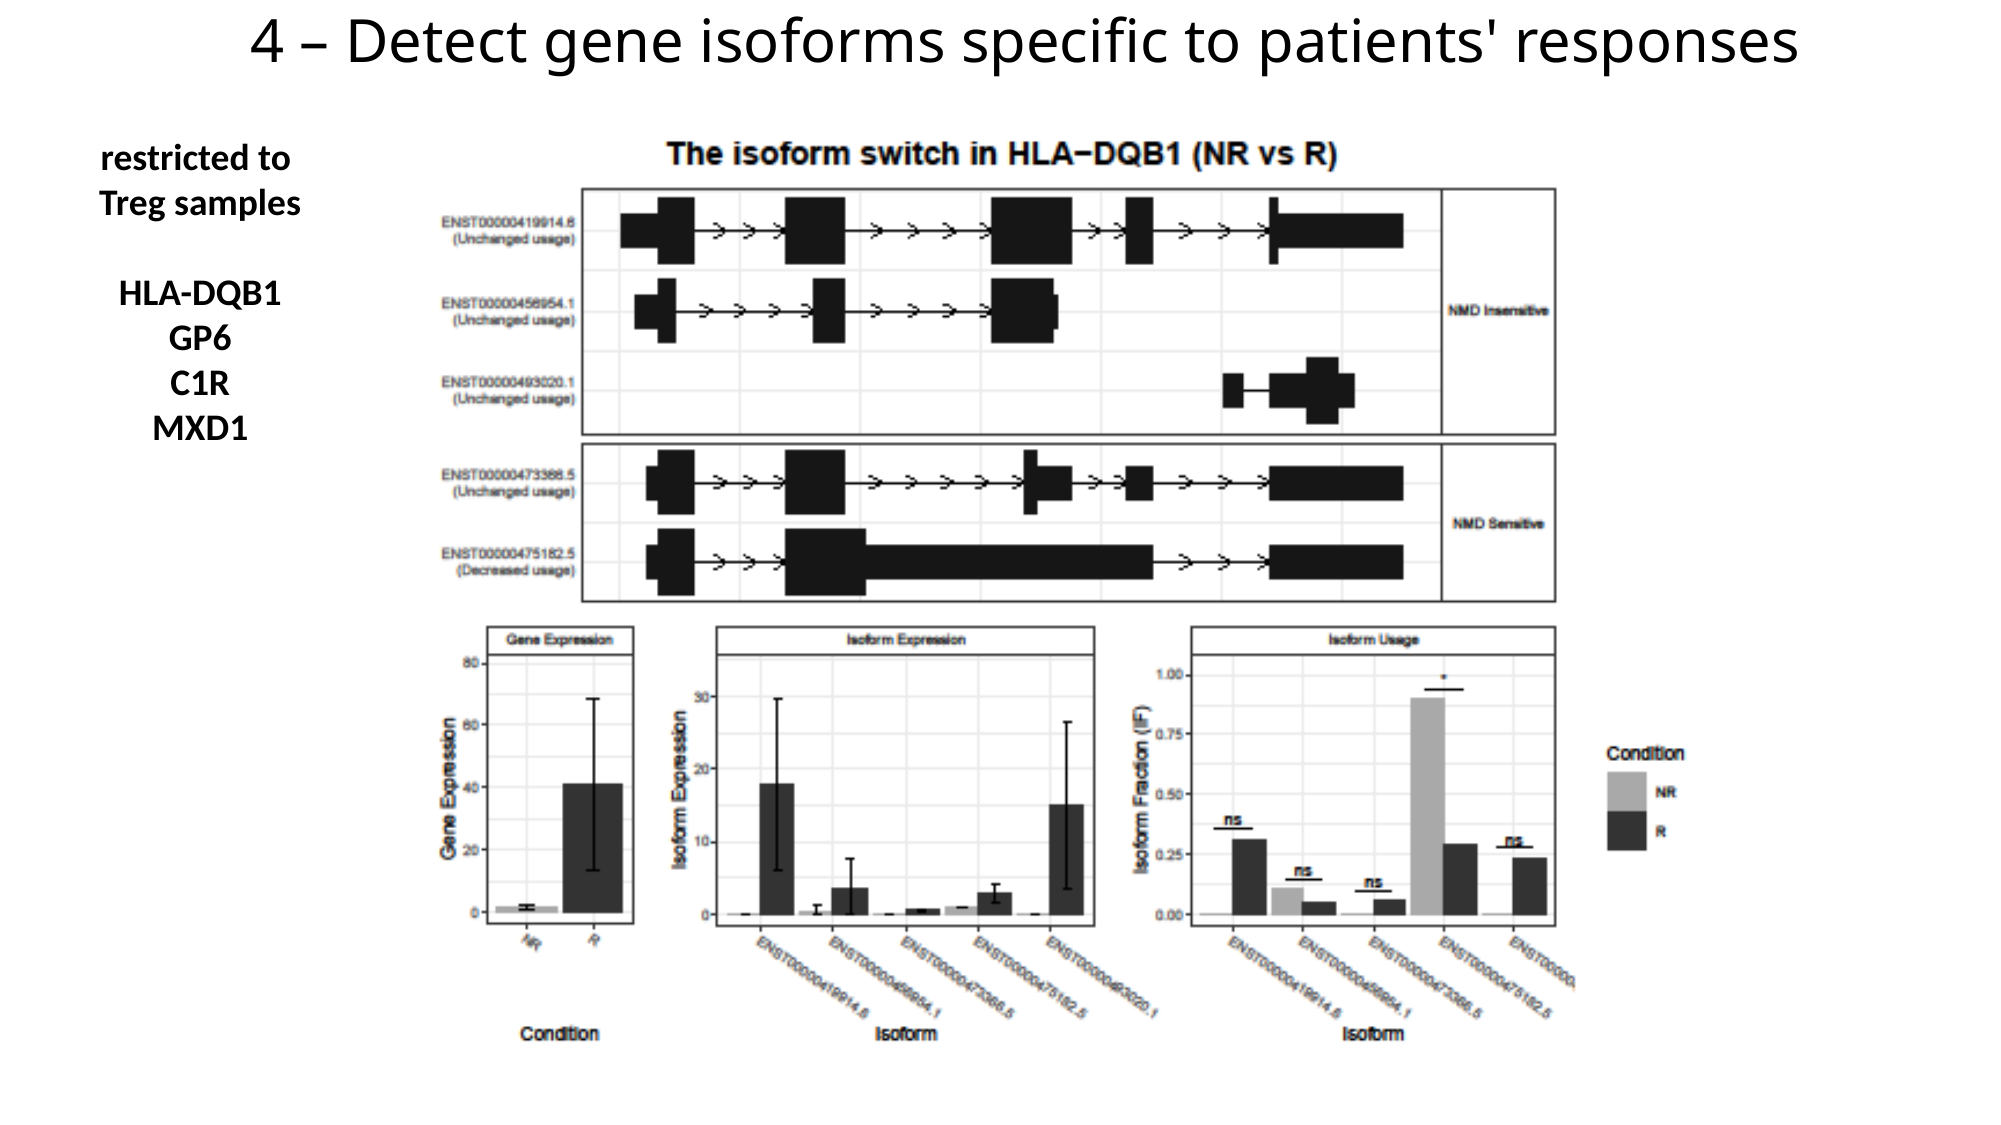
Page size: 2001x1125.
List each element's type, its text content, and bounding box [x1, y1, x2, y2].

text_box 4 – Detect gene isoforms specific to patients' responses [163, 2, 1889, 125]
text_box restricted to Treg samples HLA-DQB1 GP6 C1R MXD1 [0, 125, 422, 456]
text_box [422, 125, 1923, 1125]
